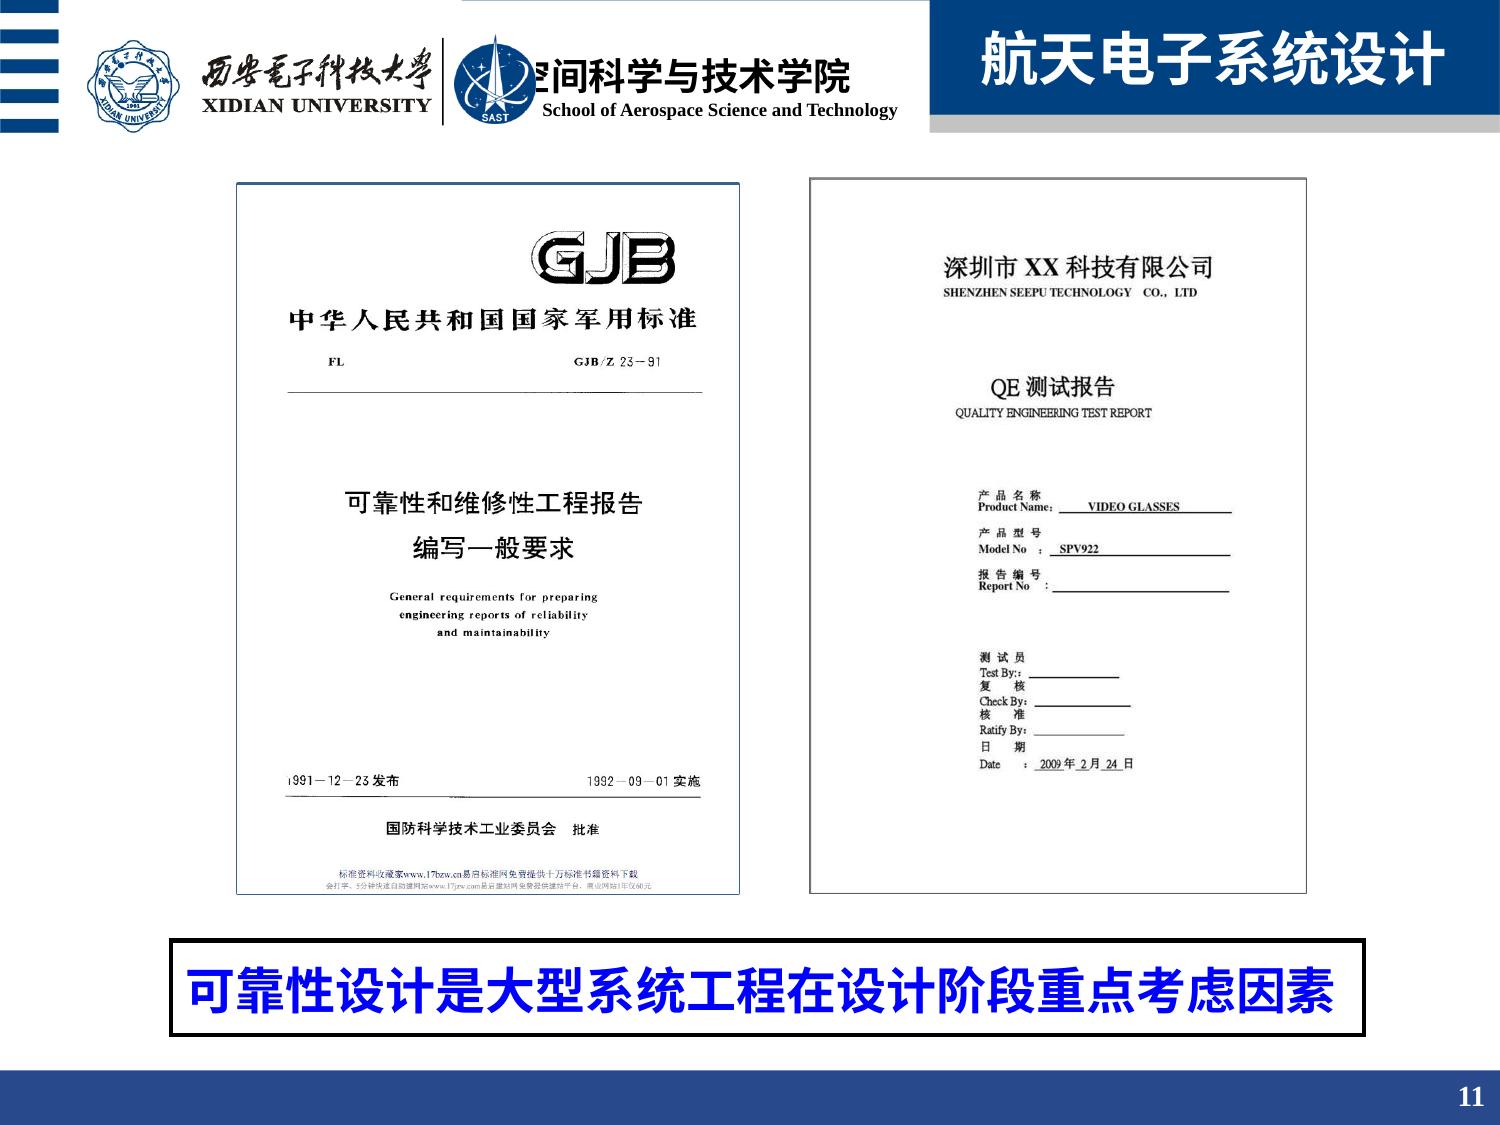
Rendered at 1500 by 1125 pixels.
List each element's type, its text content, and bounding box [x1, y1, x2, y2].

text_box 航天电子系统设计 [927, 0, 1500, 114]
text_box 可靠性设计是大型系统工程在设计阶段重点考虑因素 [171, 940, 1365, 1035]
picture [0, 0, 1500, 1070]
